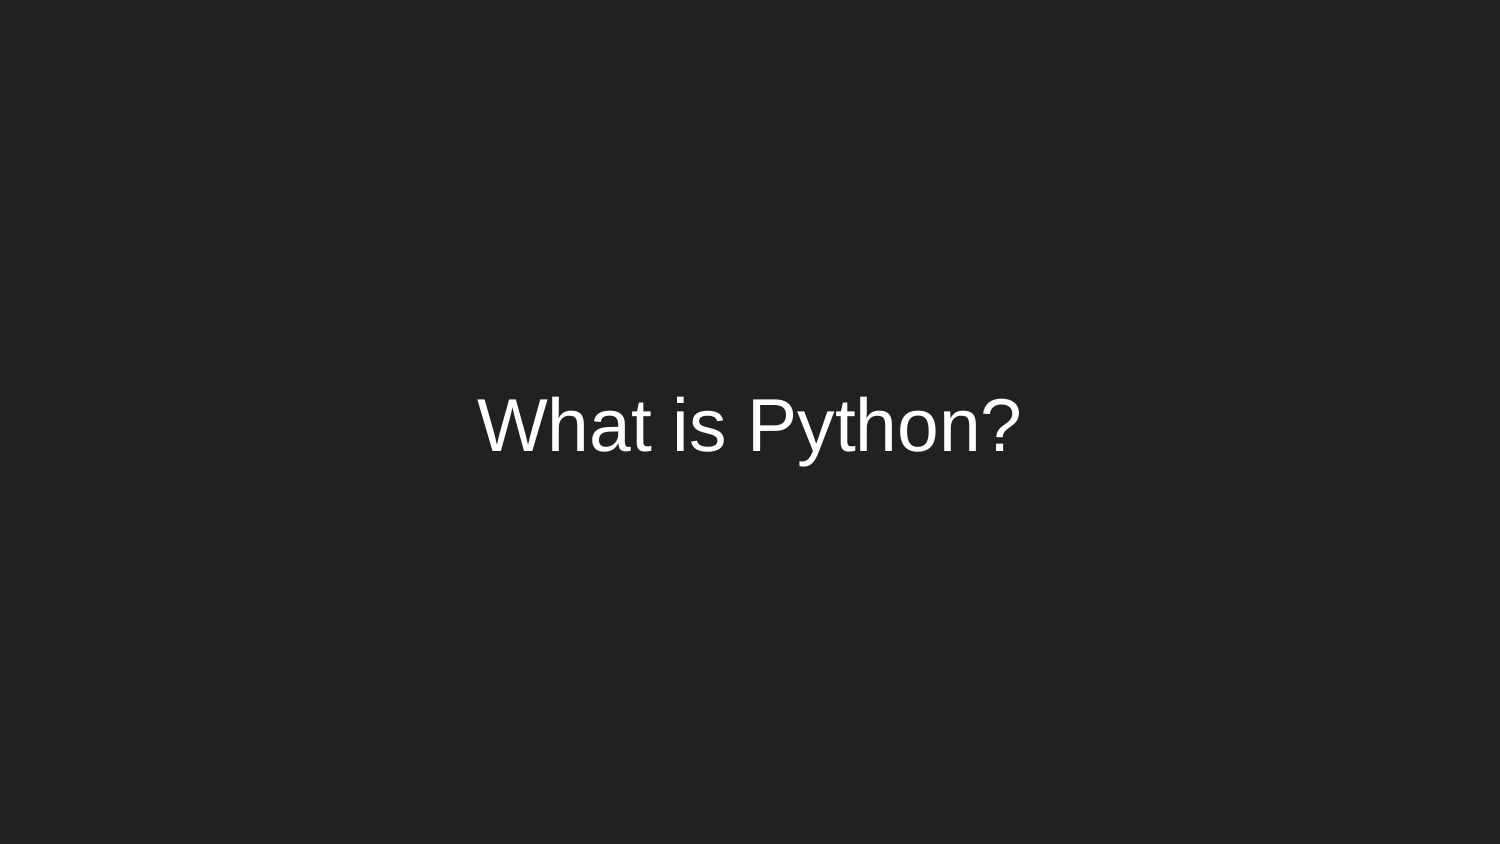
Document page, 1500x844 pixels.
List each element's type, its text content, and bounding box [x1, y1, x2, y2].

title What is Python? [51, 352, 1449, 491]
